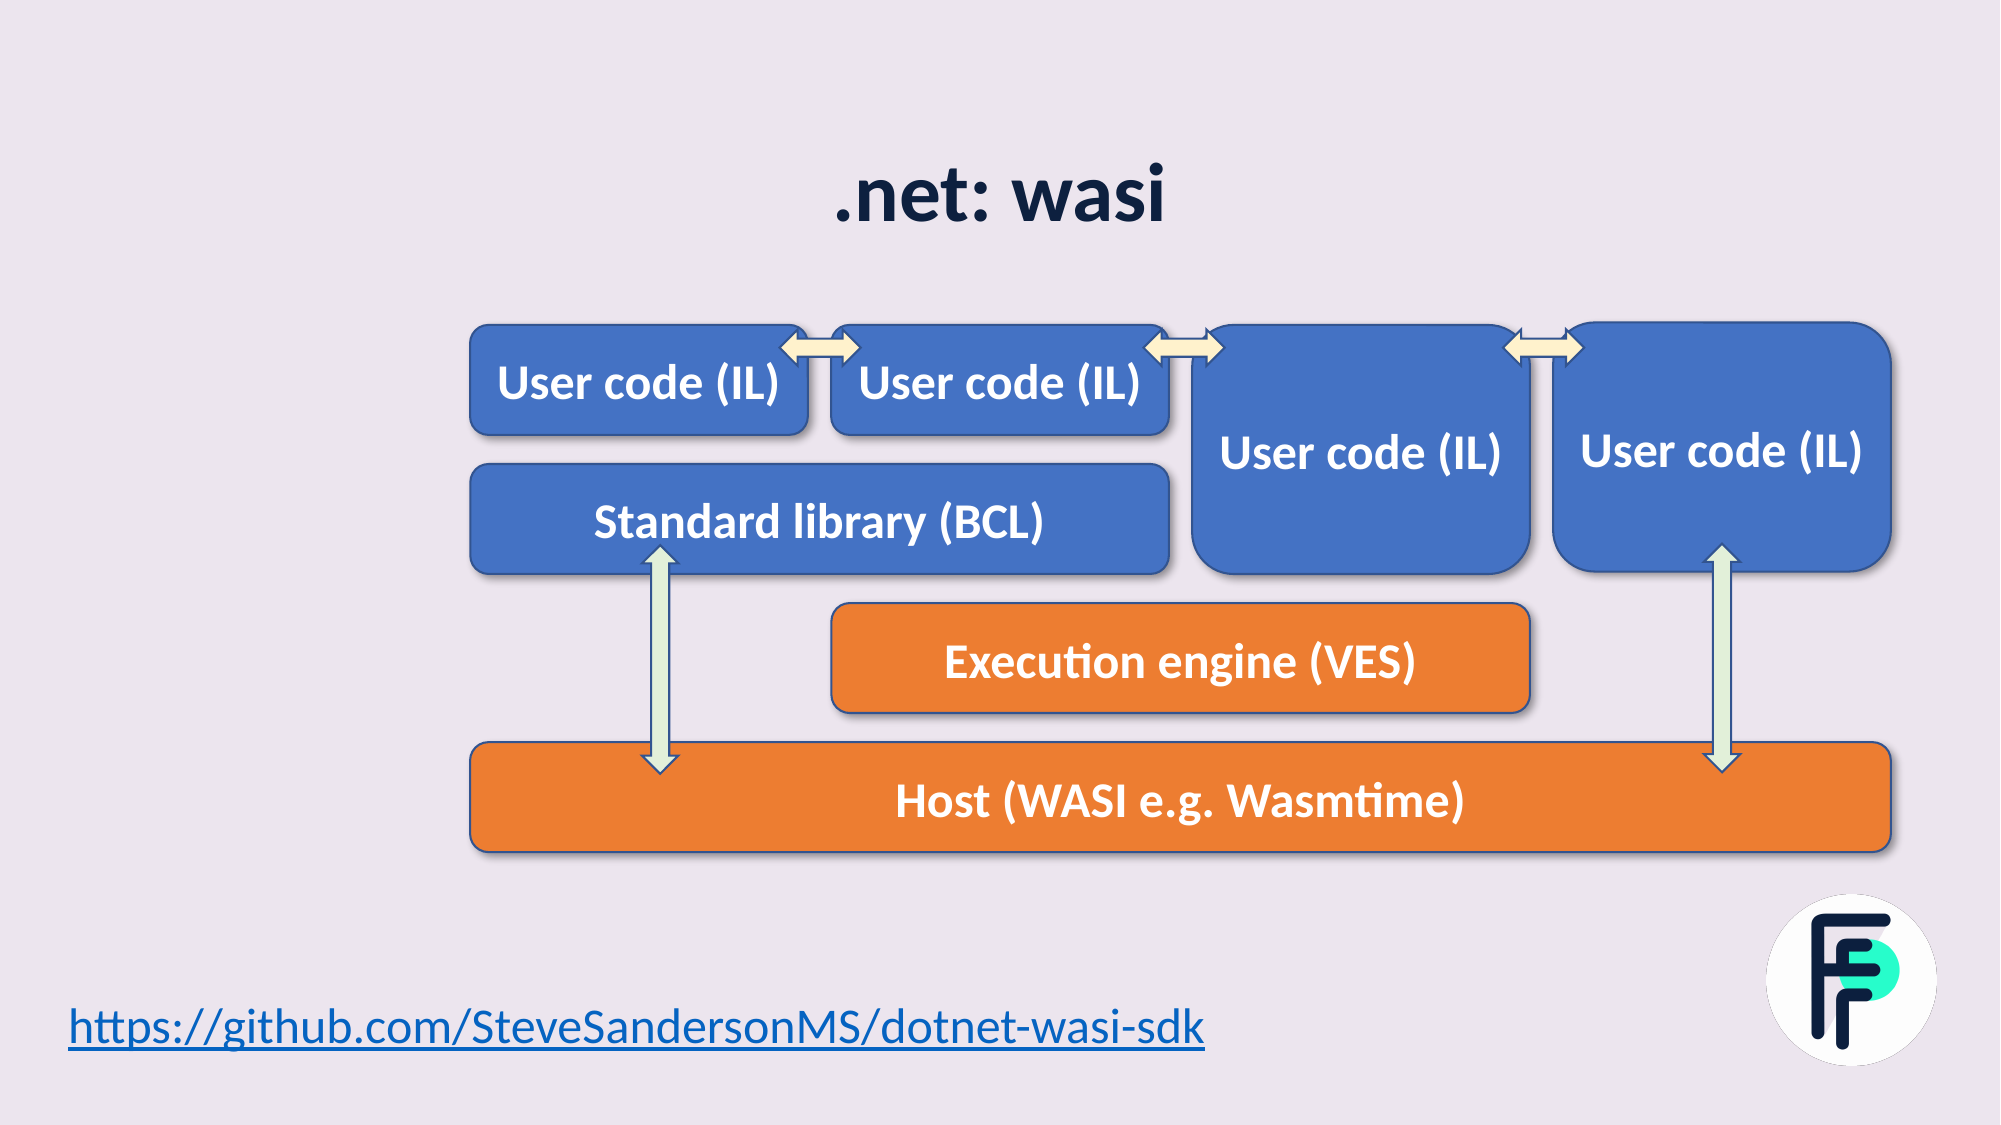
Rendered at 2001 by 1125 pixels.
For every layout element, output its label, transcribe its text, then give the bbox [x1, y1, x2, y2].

text_box [639, 543, 681, 776]
text_box [1141, 326, 1227, 369]
text_box User code (IL) [1552, 321, 1892, 573]
text_box Standard library (BCL) [469, 462, 1170, 575]
text_box User code (IL) [469, 323, 809, 436]
text_box User code (IL) [1191, 323, 1531, 576]
text_box Host (WASI e.g. Wasmtime) [469, 741, 1892, 854]
text_box .net: wasi [58, 122, 1942, 268]
text_box Execution engine (VES) [830, 602, 1531, 715]
text_box User code (IL) [830, 323, 1170, 436]
text_box [1501, 326, 1586, 369]
picture [1766, 894, 1937, 1066]
text_box https://github.com/SteveSandersonMS/dotnet-wasi-sdk [53, 993, 1766, 1063]
text_box [1701, 542, 1743, 774]
text_box [778, 326, 863, 369]
